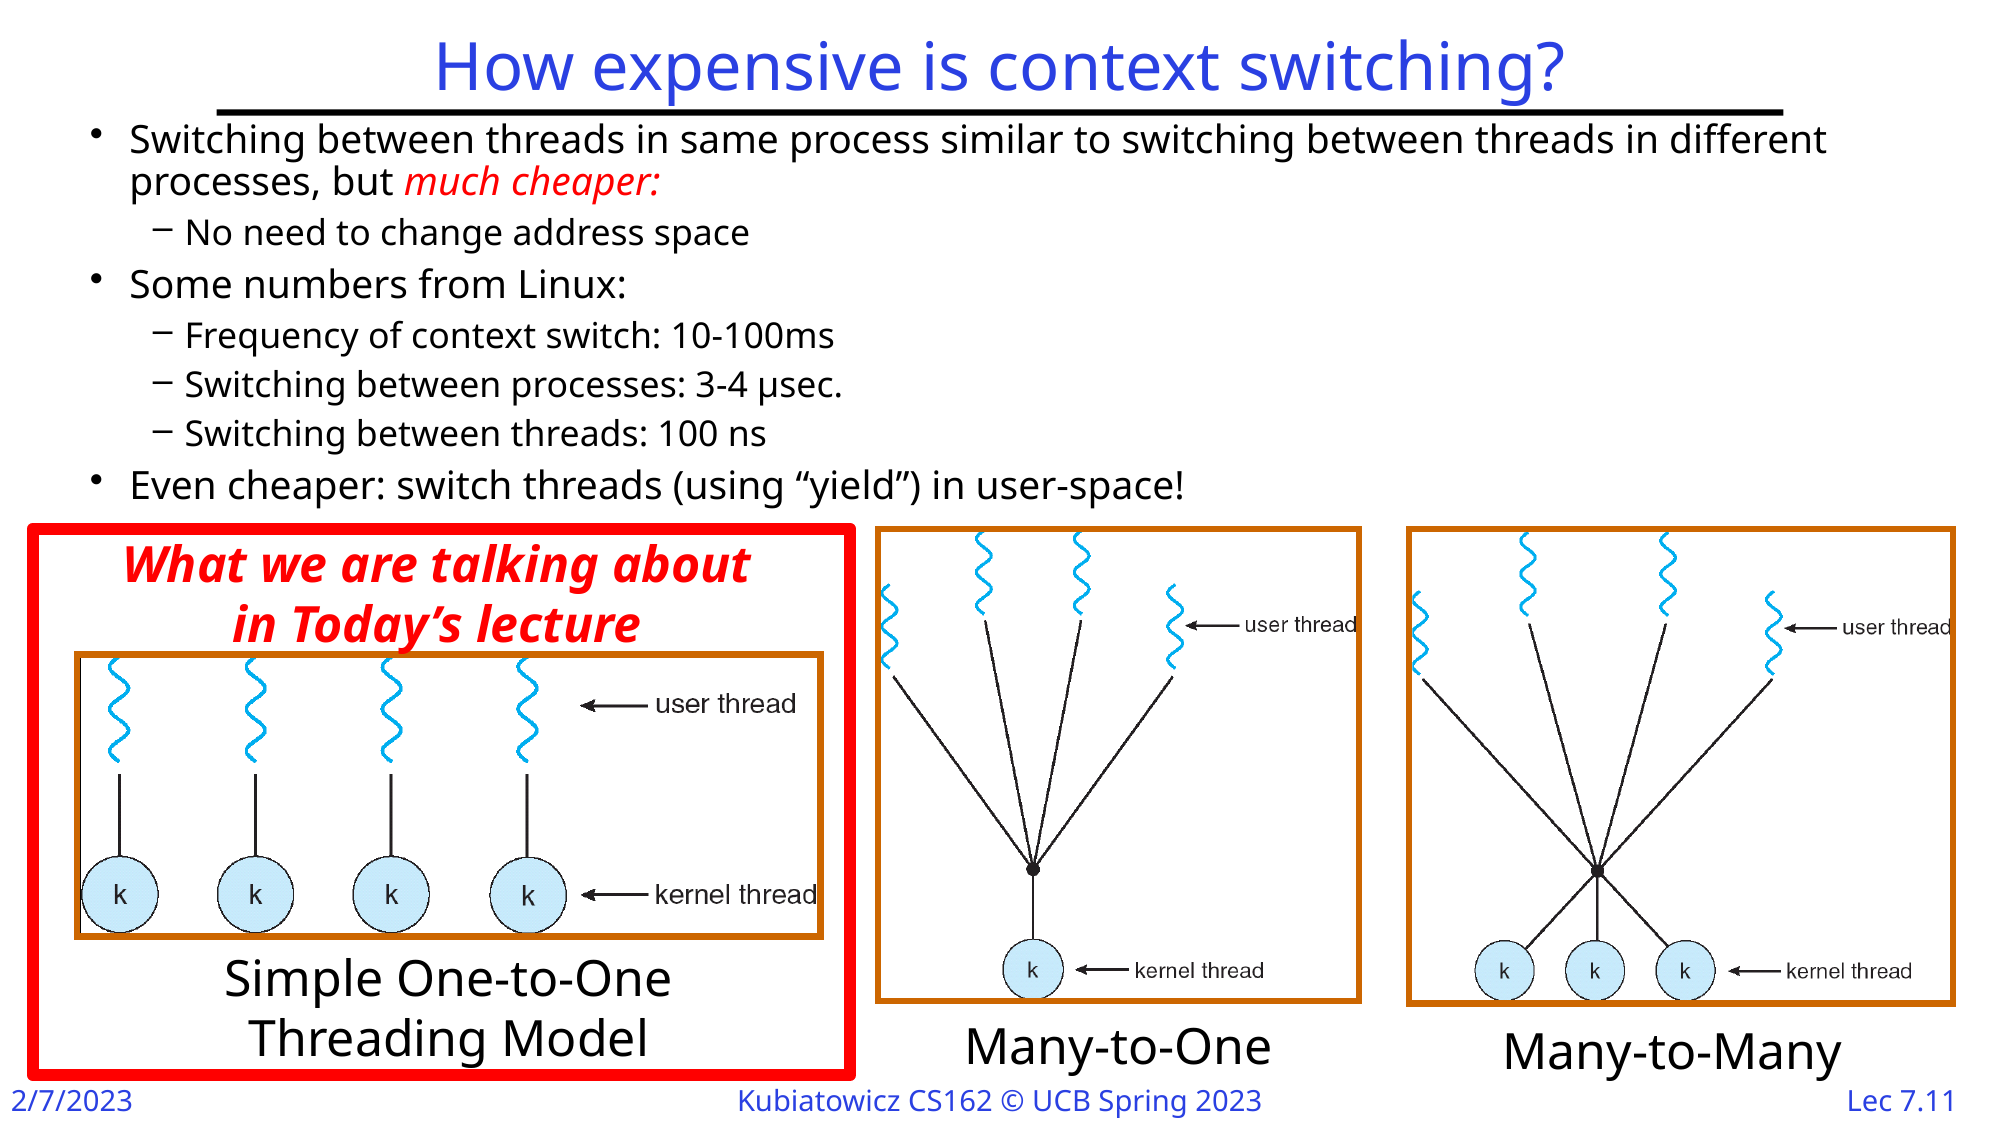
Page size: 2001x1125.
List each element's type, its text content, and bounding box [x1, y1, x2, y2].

list Switching between threads in same process similar to switching between threads in different processes, but much cheaper: No need to change address space Some numbers from Linux: Frequency of context switch: 10-100ms Switching between processes: 3-4 μsec. Switching between threads: 100 ns Even cheaper: switch threads (using “yield”) in user-space! [75, 112, 1975, 517]
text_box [1412, 531, 1951, 1088]
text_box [32, 524, 851, 1076]
title How expensive is context switching? [112, 24, 1888, 112]
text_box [880, 531, 1357, 1083]
